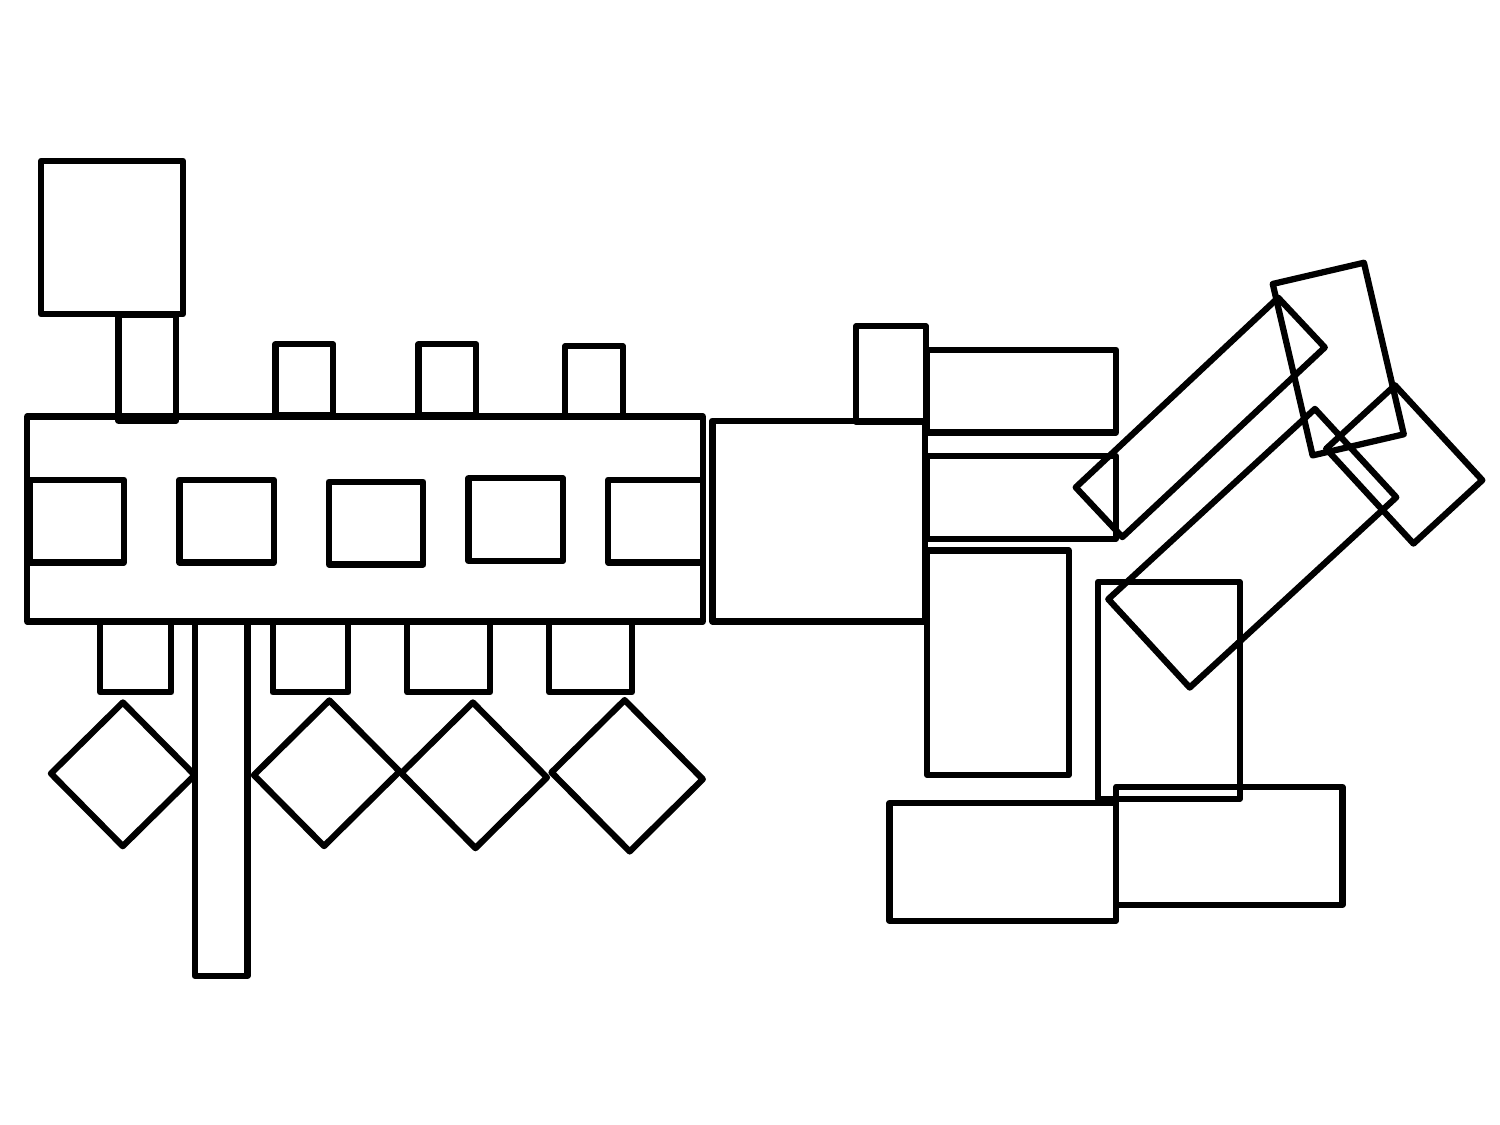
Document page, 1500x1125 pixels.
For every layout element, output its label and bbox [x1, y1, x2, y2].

text_box [1114, 785, 1345, 907]
text_box [416, 342, 478, 417]
text_box [925, 549, 1071, 777]
text_box [549, 698, 705, 854]
text_box [327, 480, 425, 567]
text_box [1270, 260, 1395, 432]
text_box [466, 476, 565, 563]
text_box [251, 698, 401, 849]
text_box [48, 700, 193, 849]
text_box [1340, 383, 1485, 546]
text_box [710, 419, 927, 624]
text_box [271, 619, 350, 694]
text_box [25, 414, 705, 624]
text_box [854, 324, 928, 424]
text_box [193, 619, 250, 978]
text_box [1096, 580, 1242, 801]
text_box [1126, 406, 1399, 643]
text_box [273, 342, 335, 417]
text_box [887, 801, 1118, 923]
text_box [925, 348, 1118, 435]
text_box [27, 478, 126, 564]
text_box [1073, 299, 1293, 540]
text_box [116, 312, 178, 414]
text_box [606, 478, 705, 564]
text_box [399, 700, 550, 851]
text_box [547, 619, 634, 694]
text_box [563, 344, 625, 419]
text_box [177, 478, 276, 564]
text_box [98, 619, 173, 694]
text_box [405, 619, 492, 694]
text_box [39, 159, 185, 316]
text_box [925, 454, 1118, 541]
